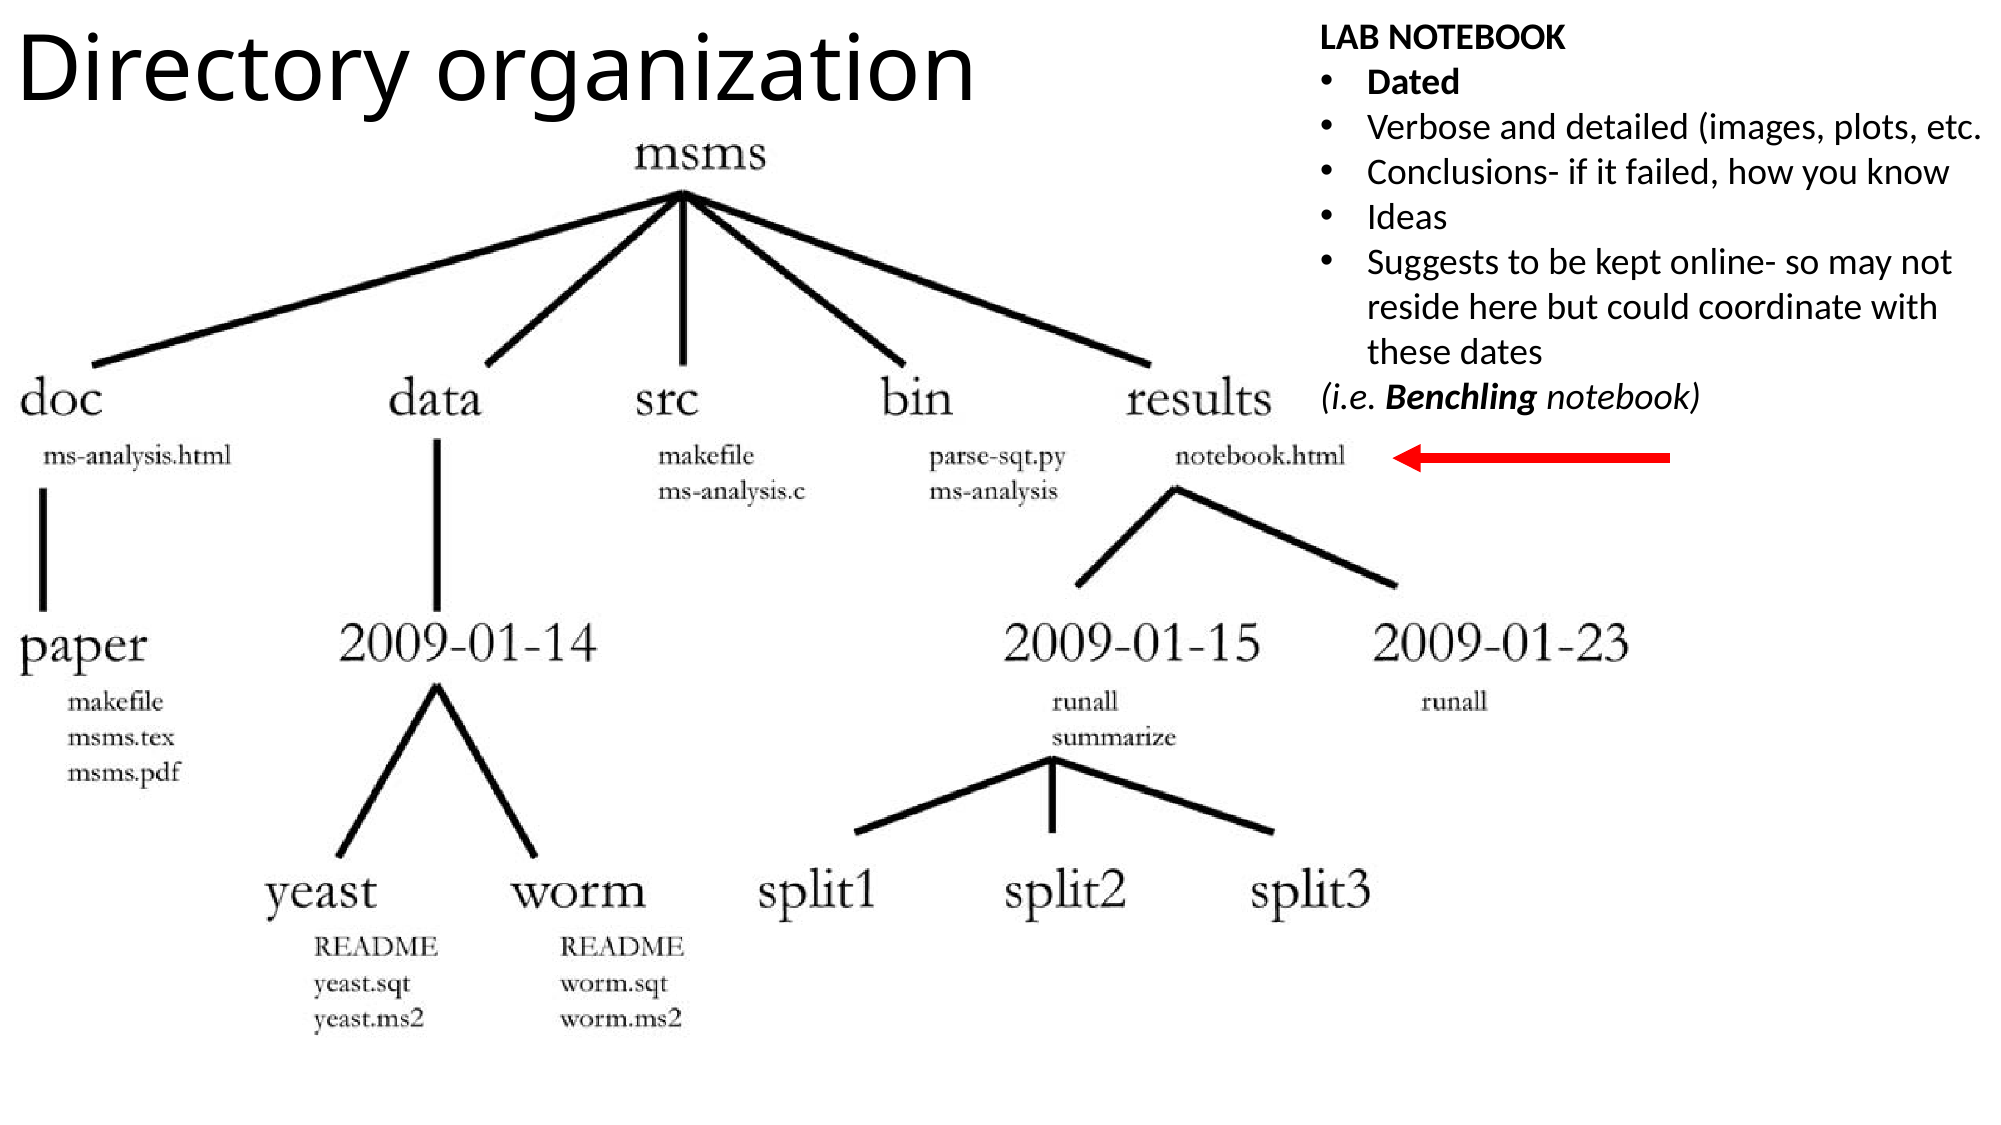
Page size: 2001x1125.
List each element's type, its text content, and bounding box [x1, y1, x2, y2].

text_box LAB NOTEBOOK Dated Verbose and detailed (images, plots, etc. Conclusions- if it failed, how you know Ideas Suggests to be kept online- so may not reside here but could coordinate with these dates (i.e. Benchling notebook) [1305, 4, 2000, 425]
title Directory organization [0, 11, 1305, 130]
picture [0, 130, 1670, 1040]
